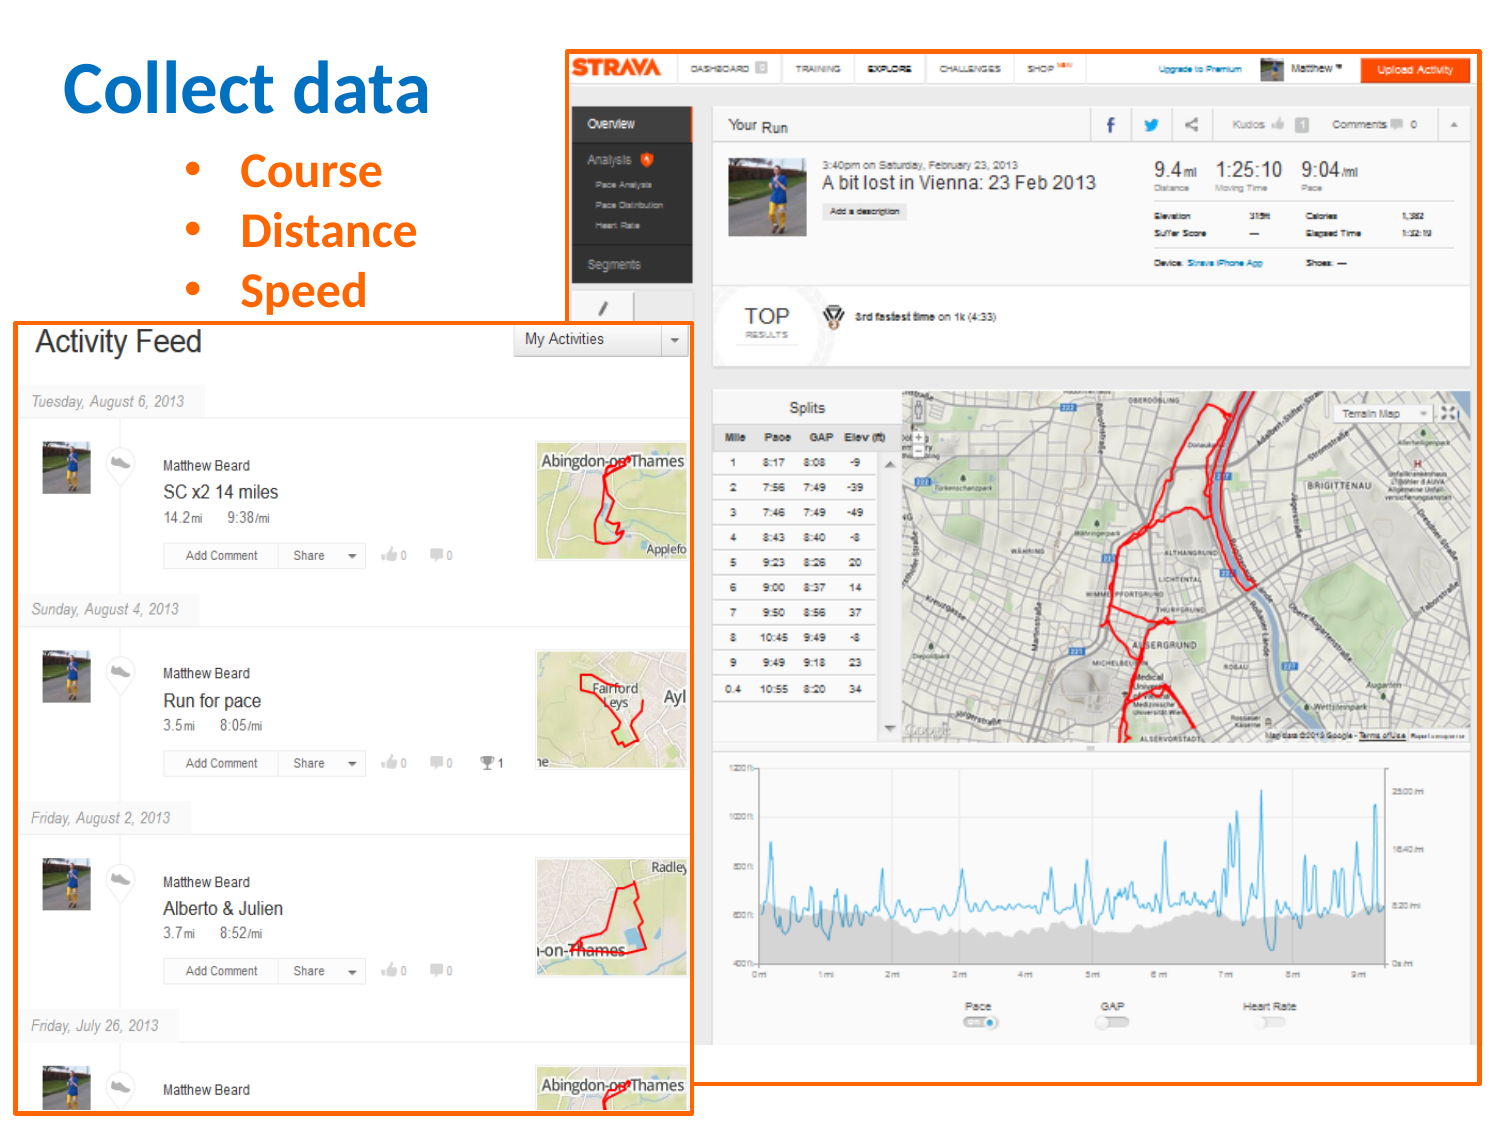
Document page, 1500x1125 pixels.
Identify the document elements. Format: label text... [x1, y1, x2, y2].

text_box Collect data [48, 31, 447, 136]
picture [16, 52, 1483, 1111]
text_box Course Distance Speed [169, 130, 474, 320]
text_box [698, 1054, 1482, 1086]
